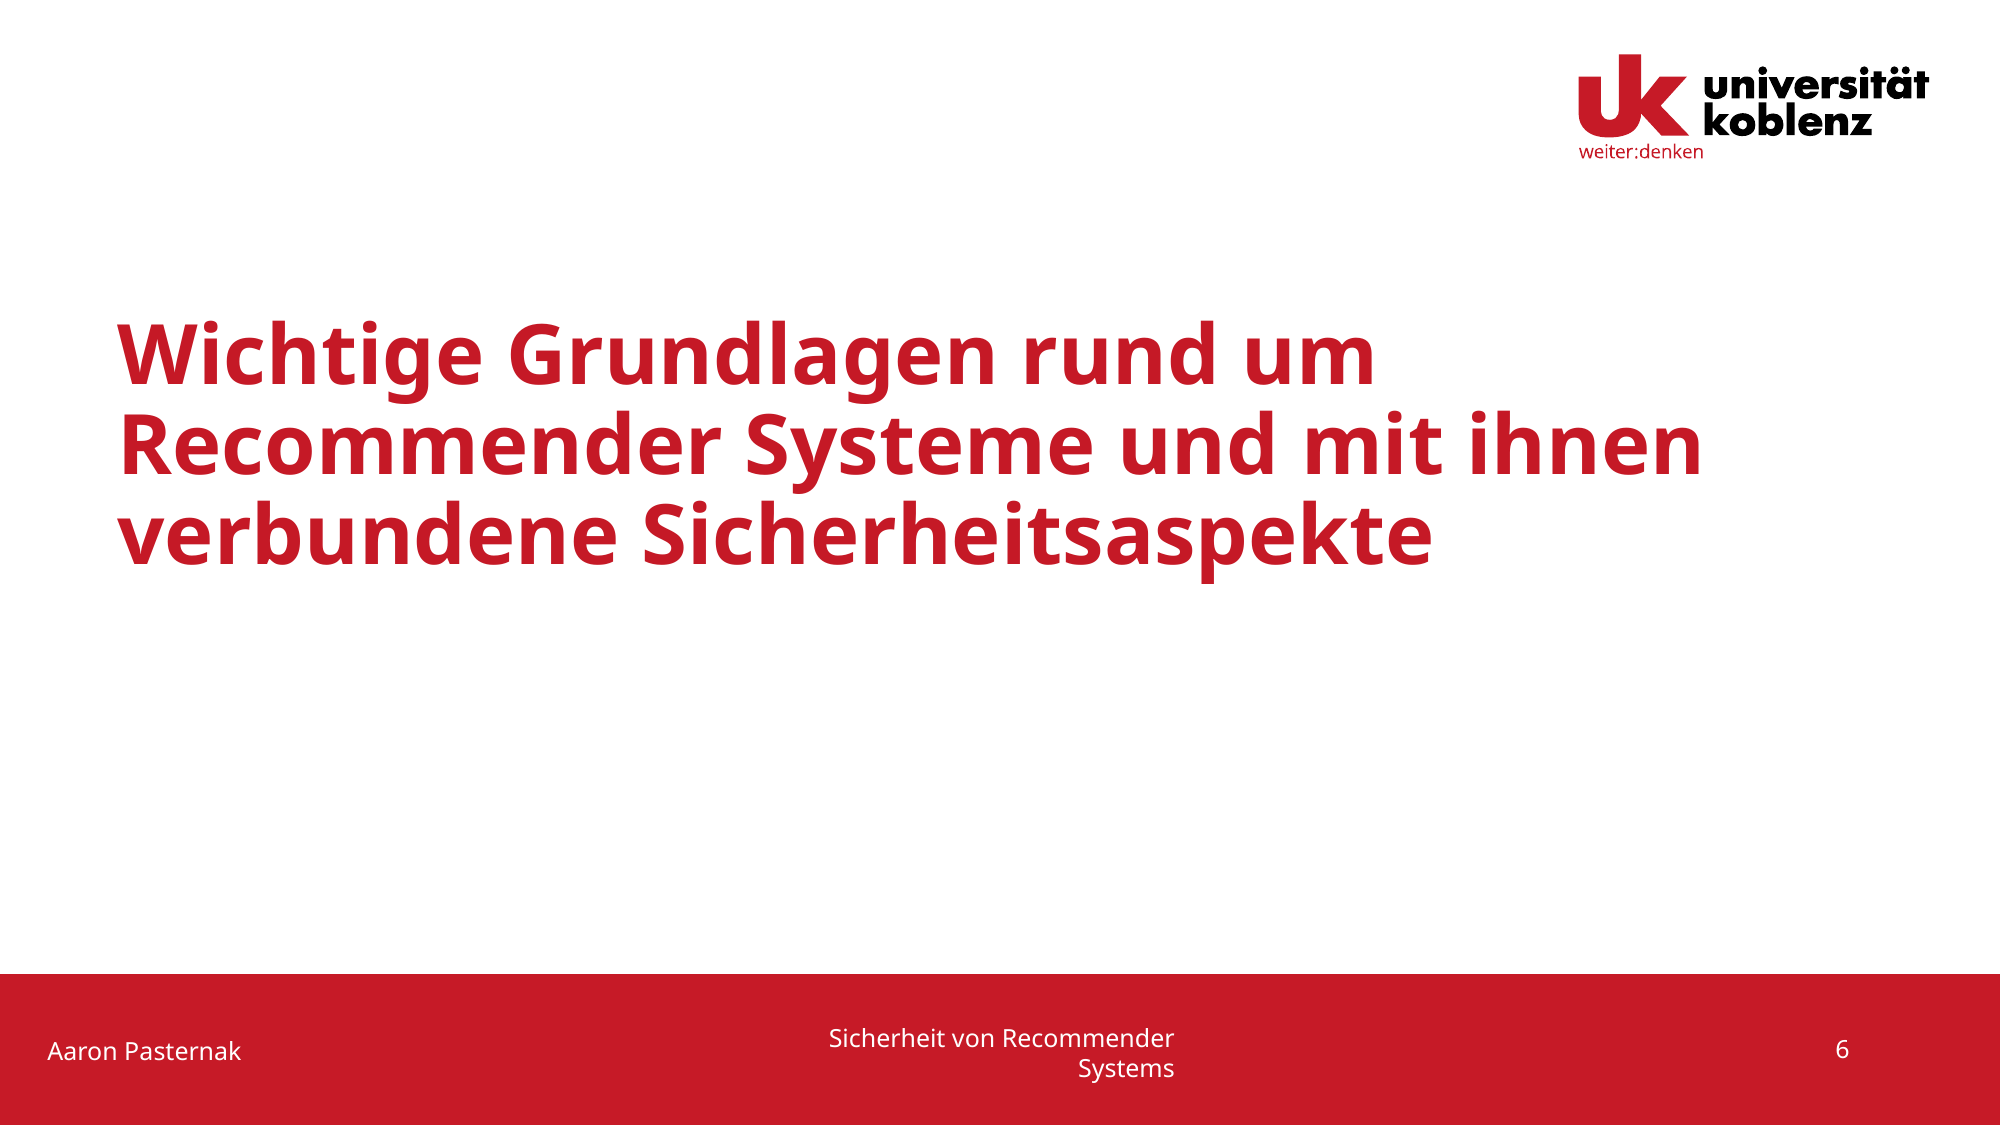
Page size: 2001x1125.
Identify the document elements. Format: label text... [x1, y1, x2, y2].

picture [1577, 53, 1930, 160]
text_box Sicherheit von Recommender Systems [740, 1022, 1191, 1083]
text_box [0, 974, 2000, 1125]
title Wichtige Grundlagen rund um Recommender Systeme und mit ihnen verbundene Sicherheitsaspekte [102, 59, 1865, 835]
text_box Aaron Pasternak [0, 1020, 257, 1081]
slide_number 6 [1414, 1020, 1865, 1081]
